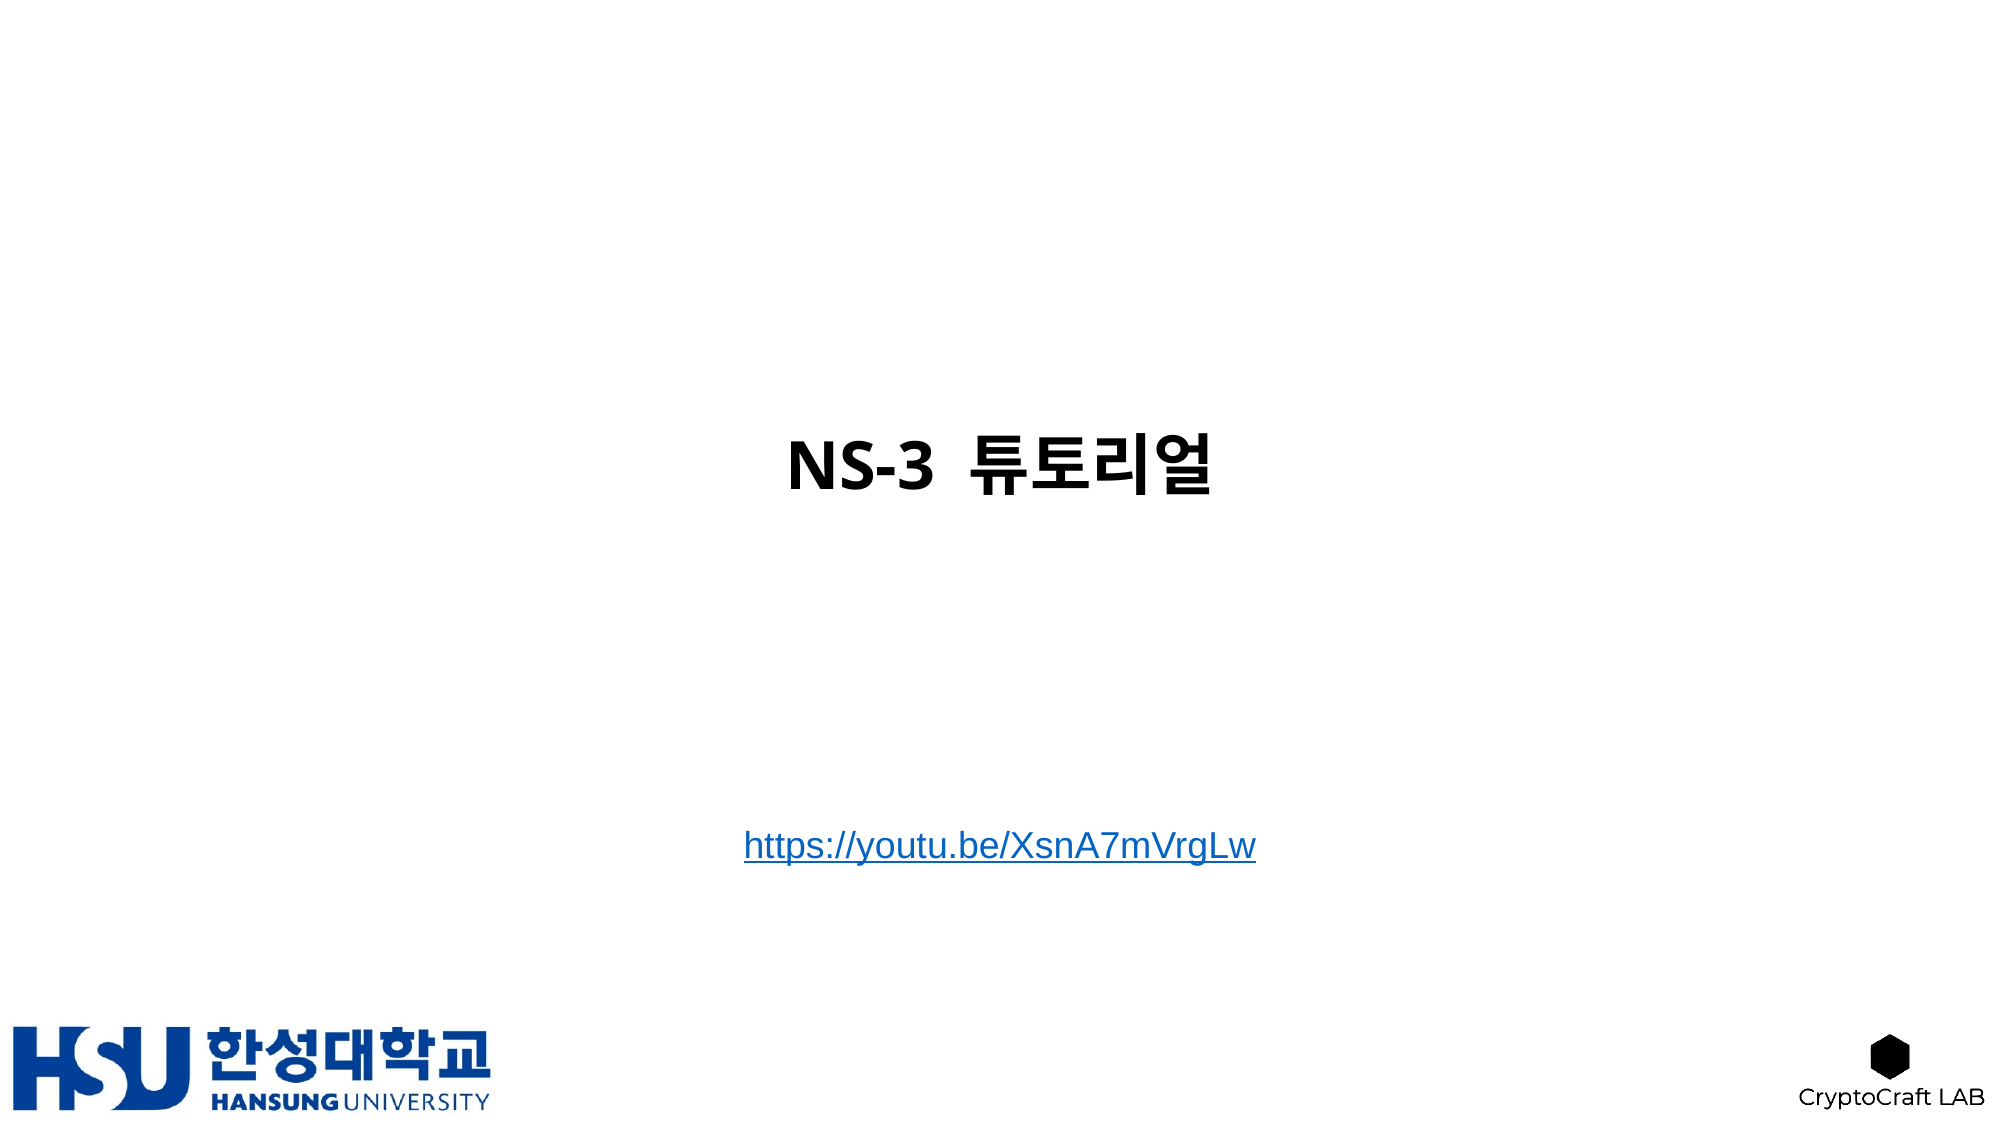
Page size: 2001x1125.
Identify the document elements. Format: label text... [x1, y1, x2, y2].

text_box https://youtu.be/XsnA7mVrgLw [728, 813, 1272, 874]
picture [4, 1016, 501, 1122]
title NS-3 튜토리얼 [61, 247, 1939, 639]
picture [1784, 1019, 2000, 1125]
